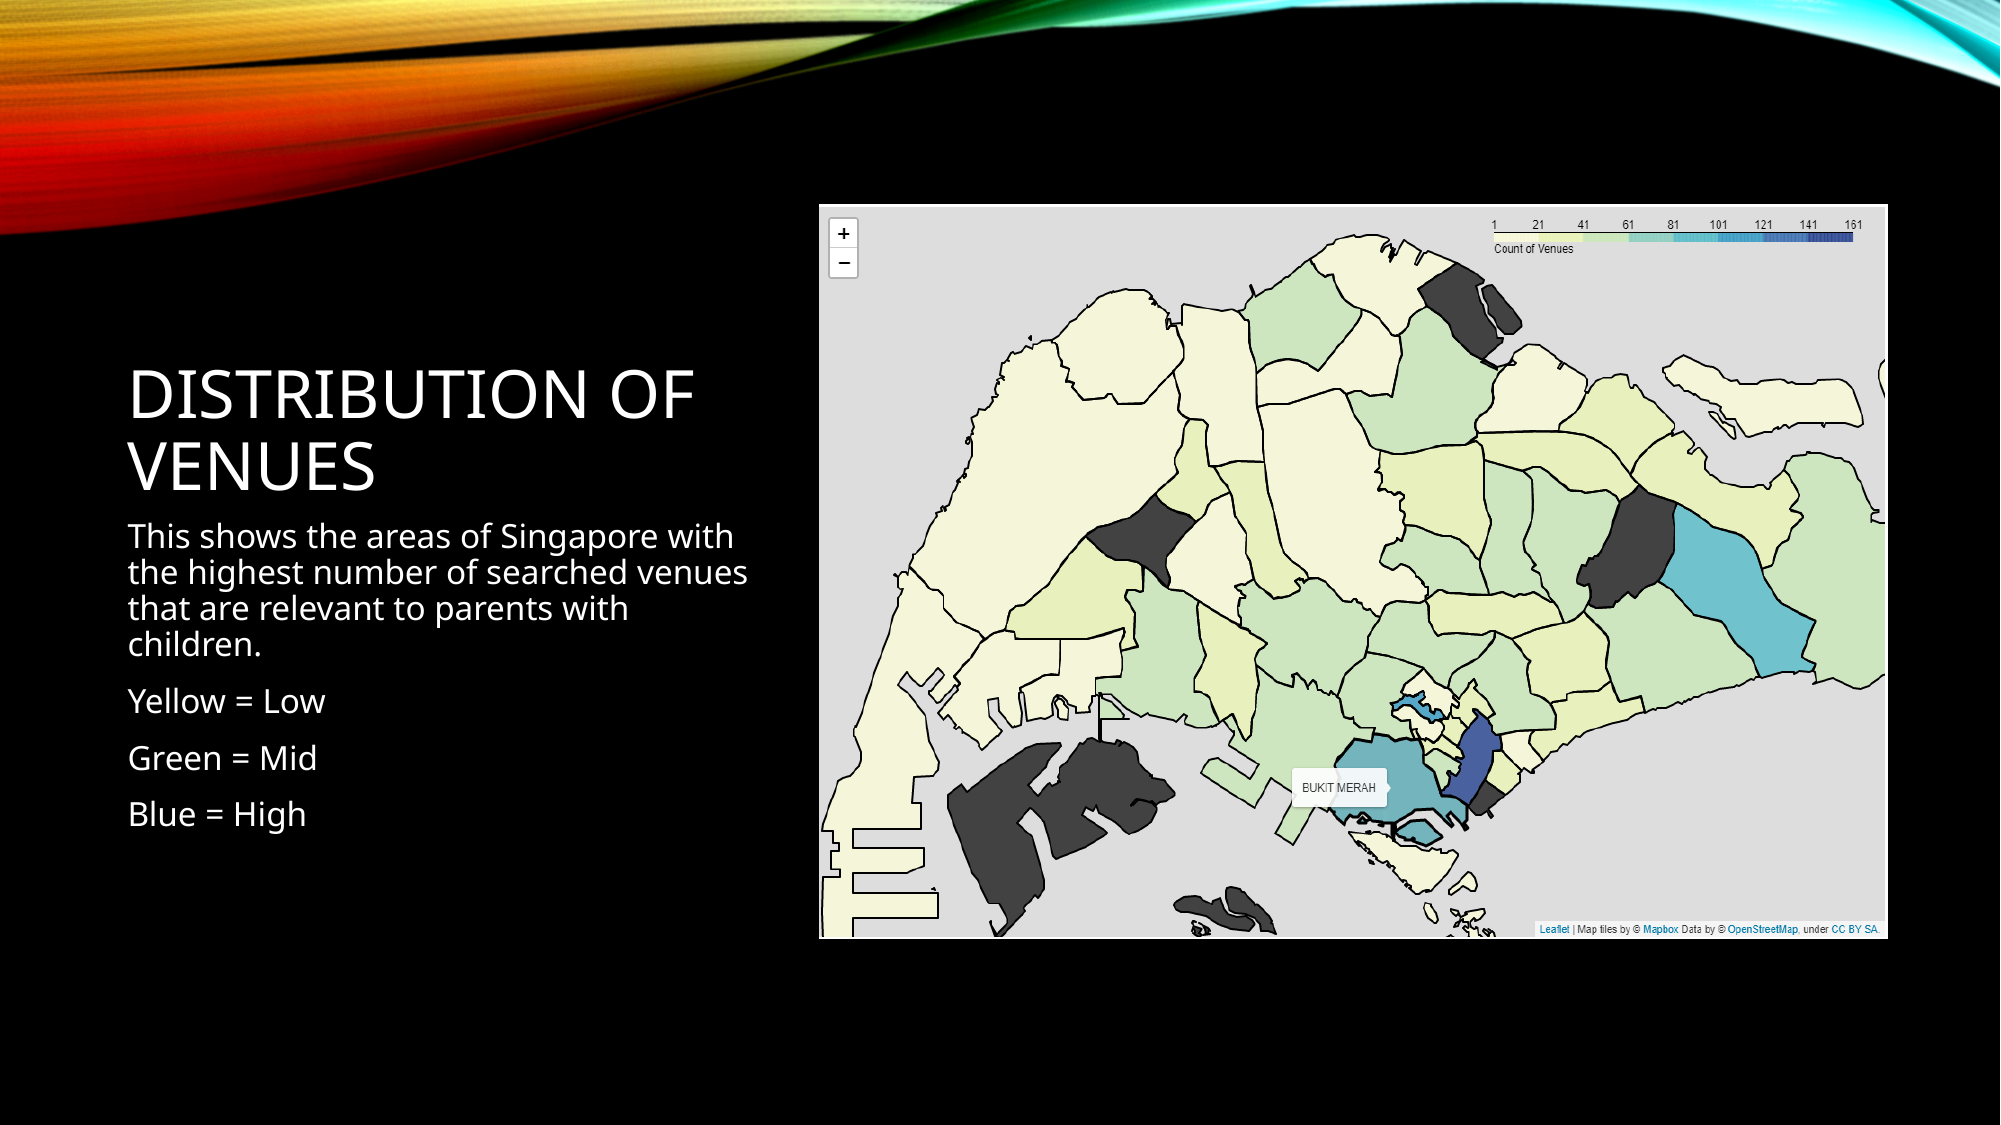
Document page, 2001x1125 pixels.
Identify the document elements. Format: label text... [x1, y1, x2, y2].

picture [0, 0, 2000, 939]
list This shows the areas of Singapore with the highest number of searched venues that are relevant to parents with children. Yellow = Low Green = Mid Blue = High [112, 512, 788, 1021]
title Distribution of venues [112, 249, 788, 512]
